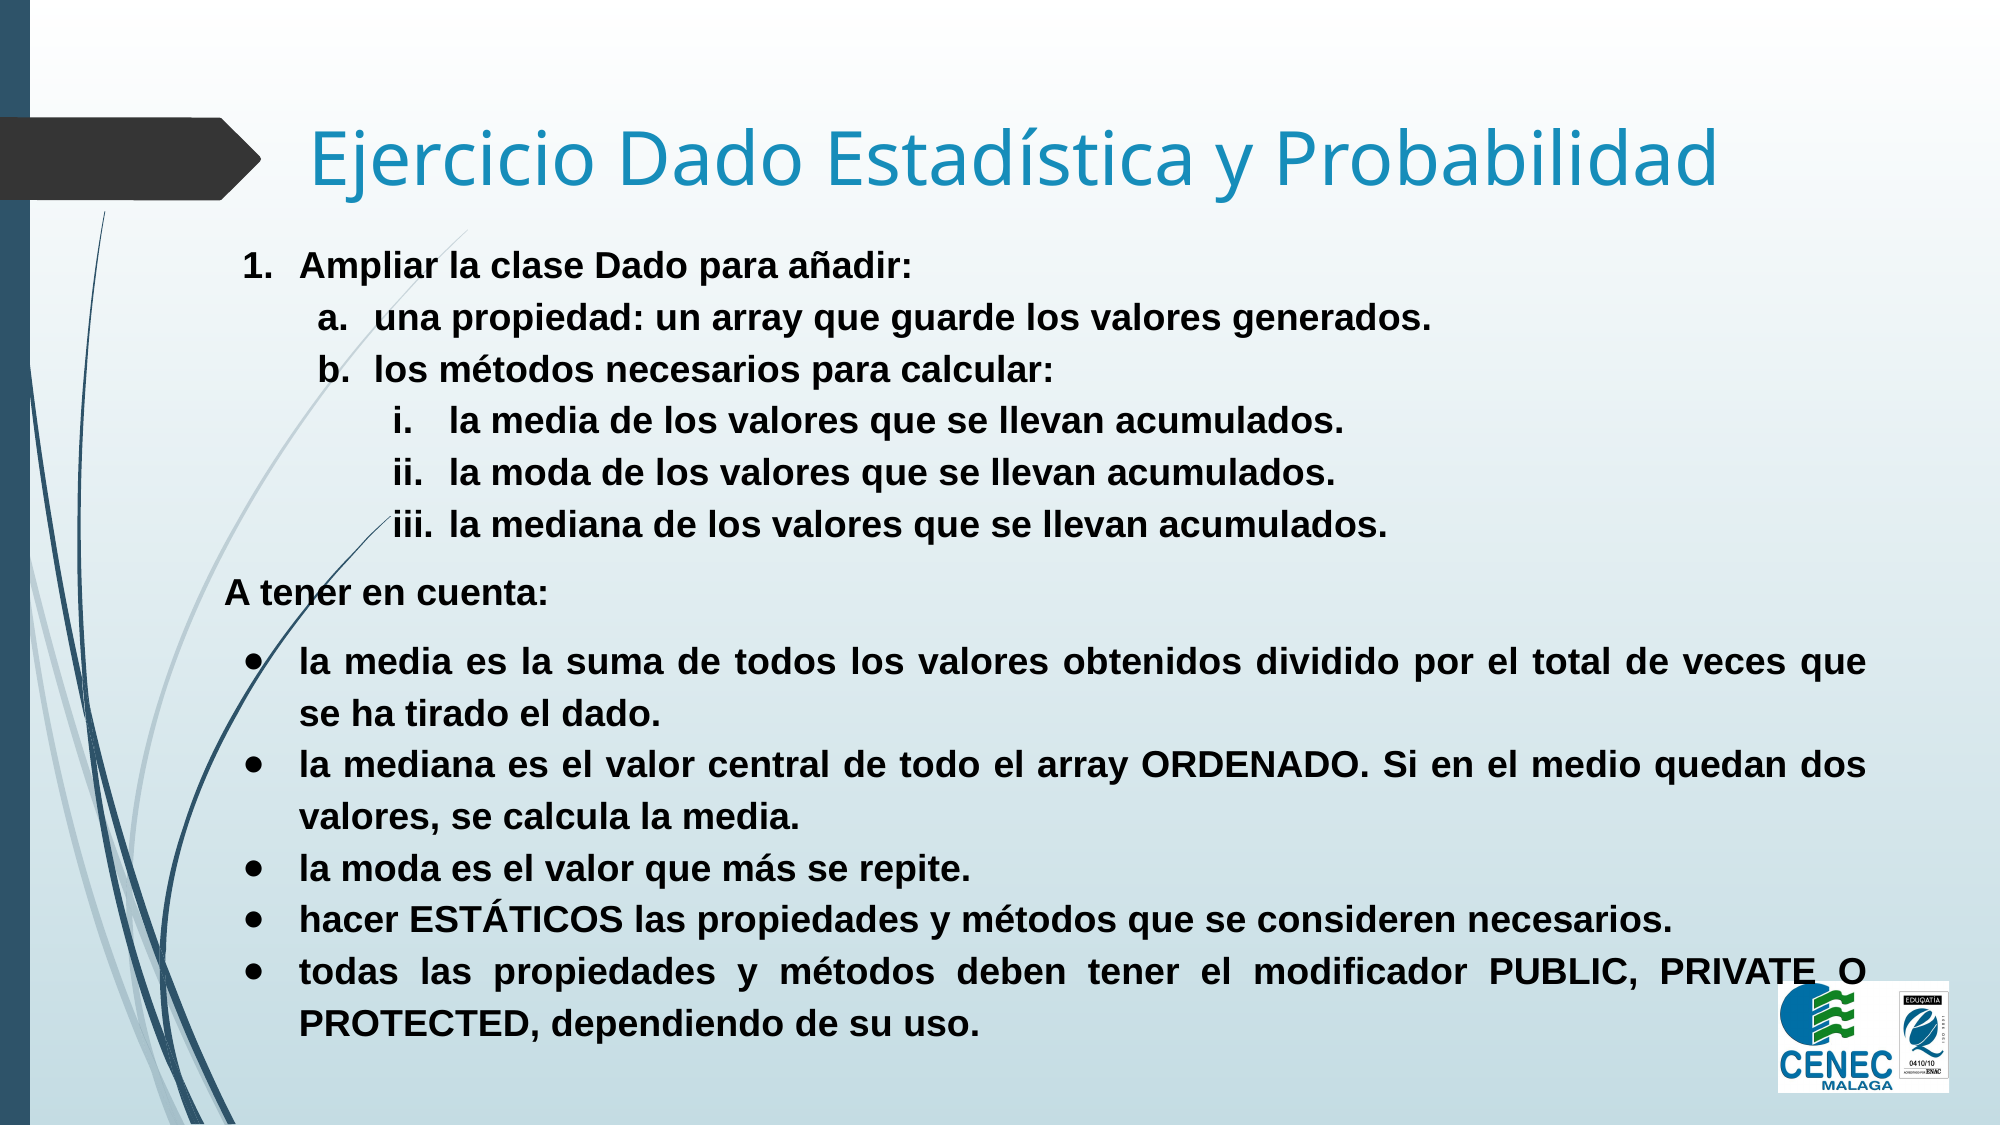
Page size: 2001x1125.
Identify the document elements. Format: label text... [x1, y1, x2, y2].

text_box Ampliar la clase Dado para añadir: una propiedad: un array que guarde los valores generados. los métodos necesarios para calcular: la media de los valores que se llevan acumulados. la moda de los valores que se llevan acumulados. la mediana de los valores que se llevan acumulados. A tener en cuenta: la media es la suma de todos los valores obtenidos dividido por el total de veces que se ha tirado el dado. la mediana es el valor central de todo el array ORDENADO. Si en el medio quedan dos valores, se calcula la media. la moda es el valor que más se repite. hacer ESTÁTICOS las propiedades y métodos que se consideren necesarios. todas las propiedades y métodos deben tener el modificador PUBLIC, PRIVATE O PROTECTED, dependiendo de su uso. [208, 219, 1884, 1125]
picture [1884, 981, 1950, 1093]
title Ejercicio Dado Estadística y Probabilidad [293, 102, 1888, 313]
